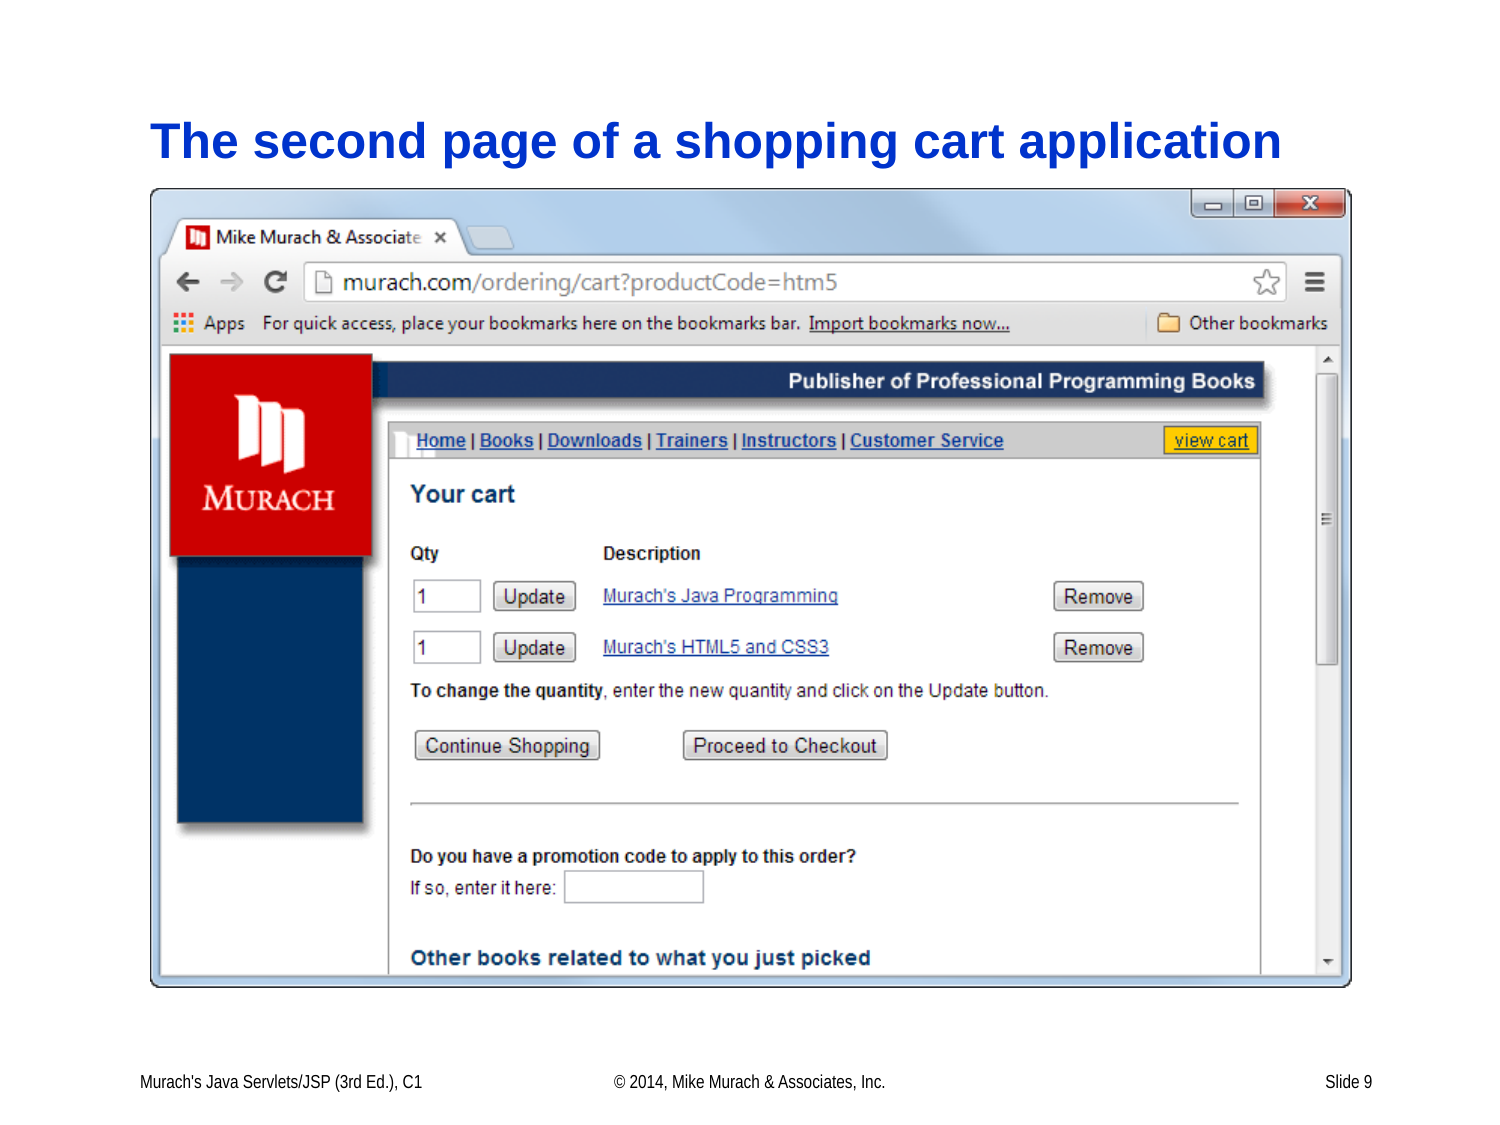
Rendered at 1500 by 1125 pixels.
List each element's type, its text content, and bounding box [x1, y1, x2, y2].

picture [149, 188, 1352, 988]
slide_number Murach's Java Servlets/JSP (3rd Ed.), C1 [125, 1025, 474, 1100]
slide_number Slide 9 [1074, 1025, 1388, 1100]
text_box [149, 112, 1348, 183]
footer © 2014, Mike Murach & Associates, Inc. [474, 1025, 1025, 1100]
